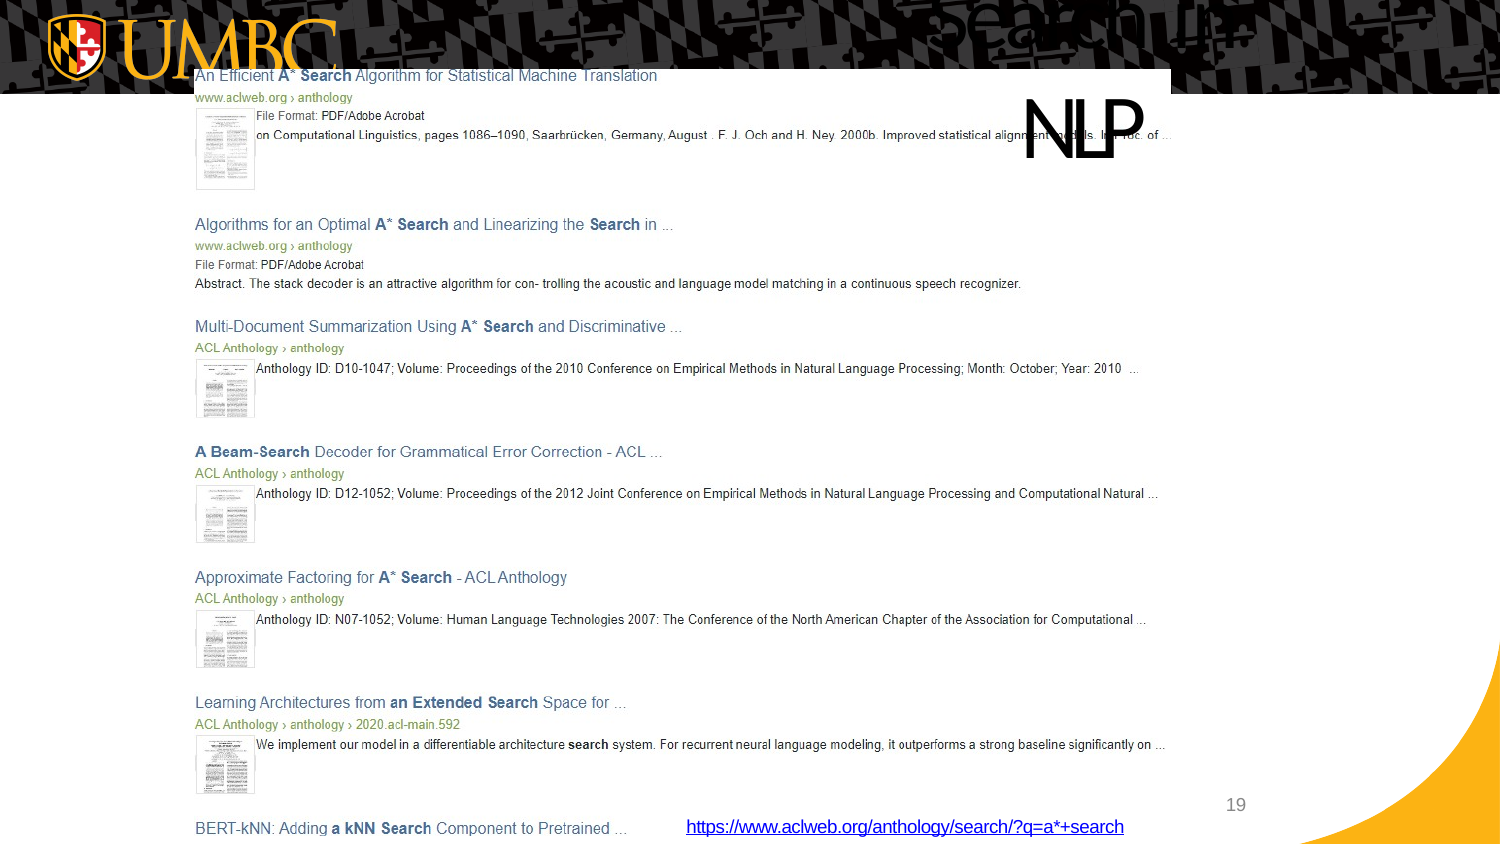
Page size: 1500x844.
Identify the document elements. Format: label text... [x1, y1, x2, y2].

title Search in NLP [891, 0, 1275, 177]
picture [0, 0, 1171, 836]
text_box 19 [1224, 790, 1247, 815]
picture [1299, 639, 1500, 844]
picture [1275, 0, 1500, 94]
